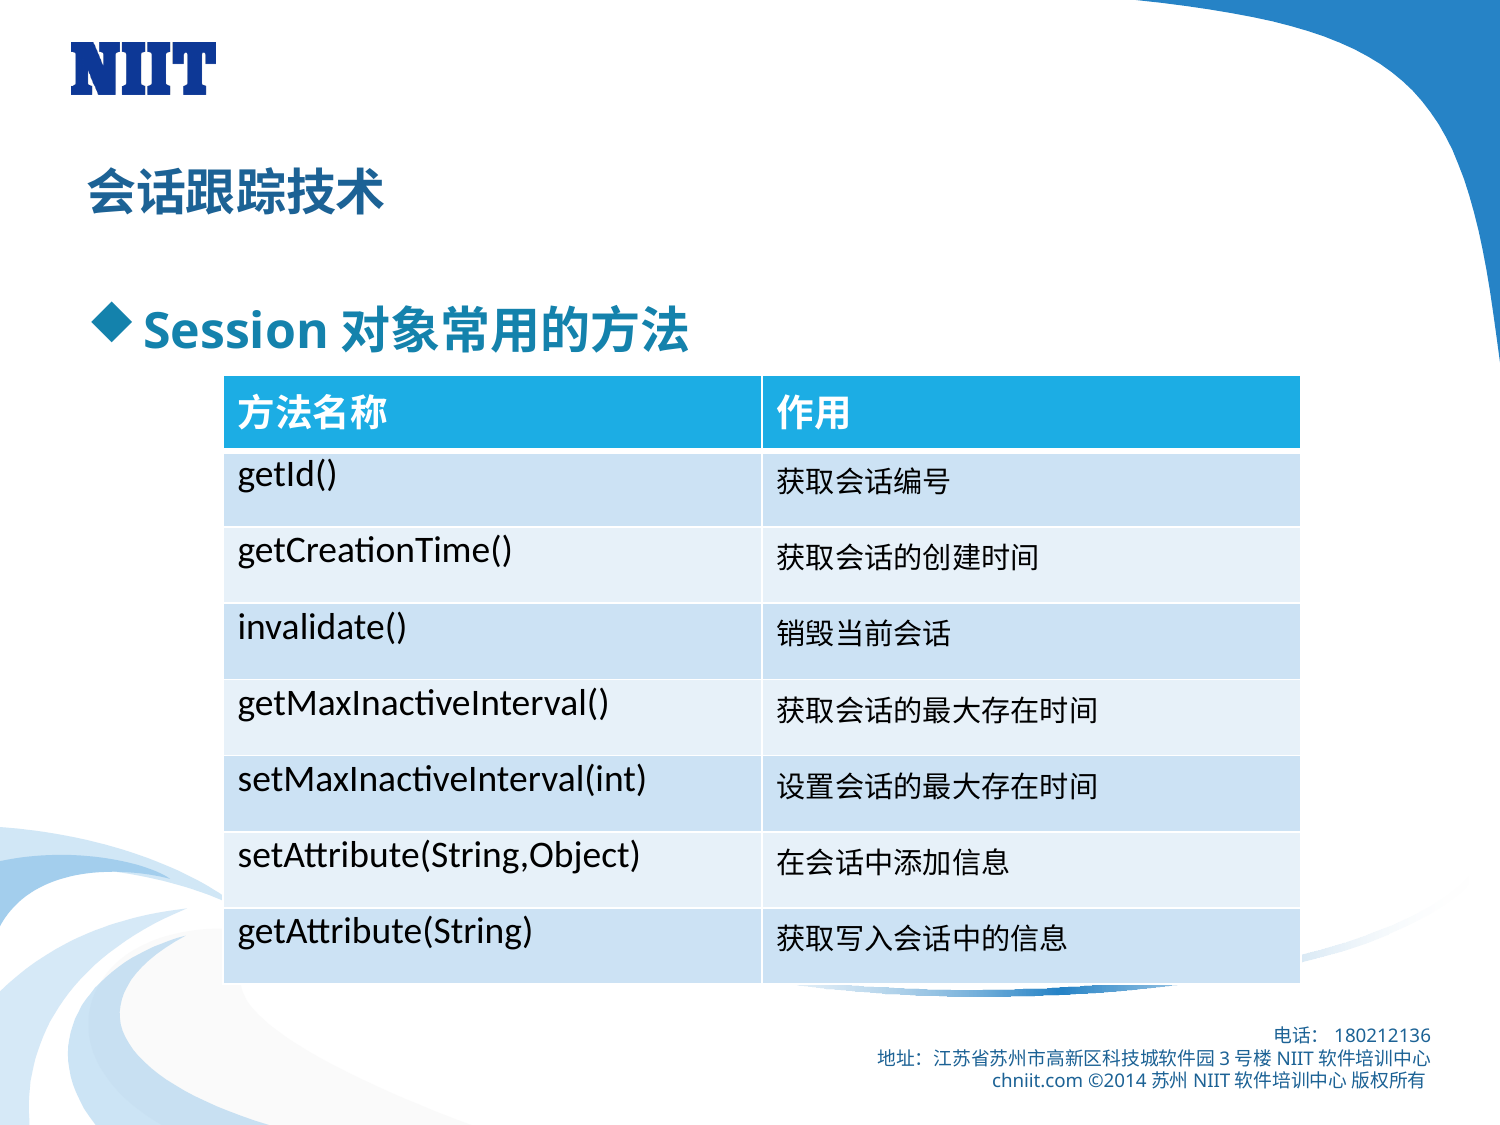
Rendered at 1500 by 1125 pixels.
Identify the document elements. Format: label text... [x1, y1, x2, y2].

picture [71, 42, 216, 95]
table_header 方法名称 [224, 376, 761, 448]
table_cell setAttribute(String,Object) [224, 833, 761, 907]
table_cell getAttribute(String) [224, 909, 761, 983]
title 会话跟踪技术 [71, 131, 1422, 250]
table_cell 获取写入会话中的信息 [763, 909, 1300, 983]
table_cell 在会话中添加信息 [763, 833, 1300, 907]
table_cell getId() [224, 454, 761, 526]
table_cell 获取会话的最大存在时间 [763, 680, 1300, 755]
table_cell 获取会话的创建时间 [763, 528, 1300, 602]
table_cell getCreationTime() [224, 528, 761, 602]
table_cell 获取会话编号 [763, 454, 1300, 526]
table_header 作用 [763, 376, 1300, 448]
table_cell invalidate() [224, 604, 761, 679]
table_cell 设置会话的最大存在时间 [763, 756, 1300, 831]
list Session对象常用的方法 [72, 291, 1425, 983]
table_cell setMaxInactiveInterval(int) [224, 756, 761, 831]
table_cell 销毁当前会话 [763, 604, 1300, 679]
table_cell getMaxInactiveInterval() [224, 680, 761, 755]
